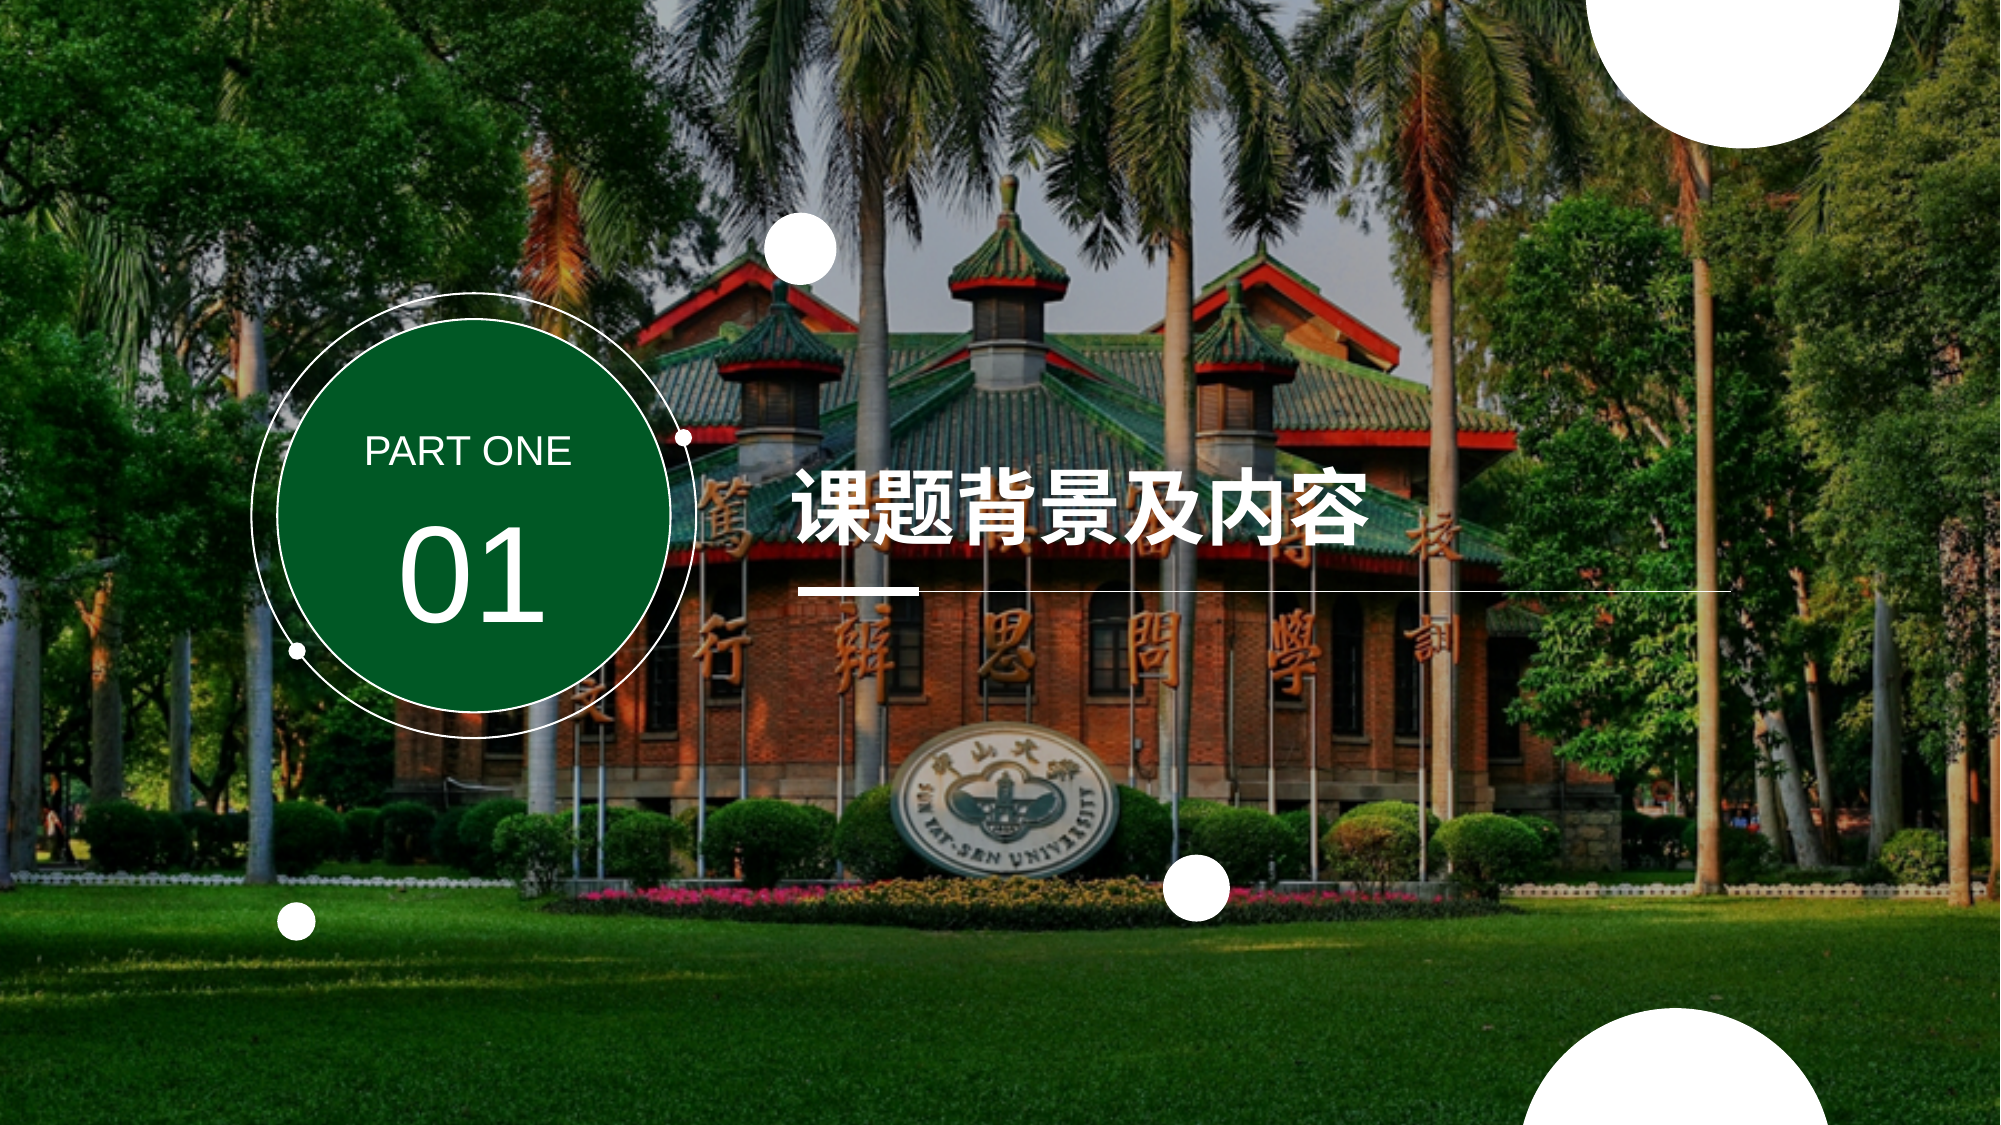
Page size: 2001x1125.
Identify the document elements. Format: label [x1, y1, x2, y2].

text_box [251, 293, 697, 739]
text_box [799, 587, 1731, 596]
picture [0, 0, 2000, 1125]
